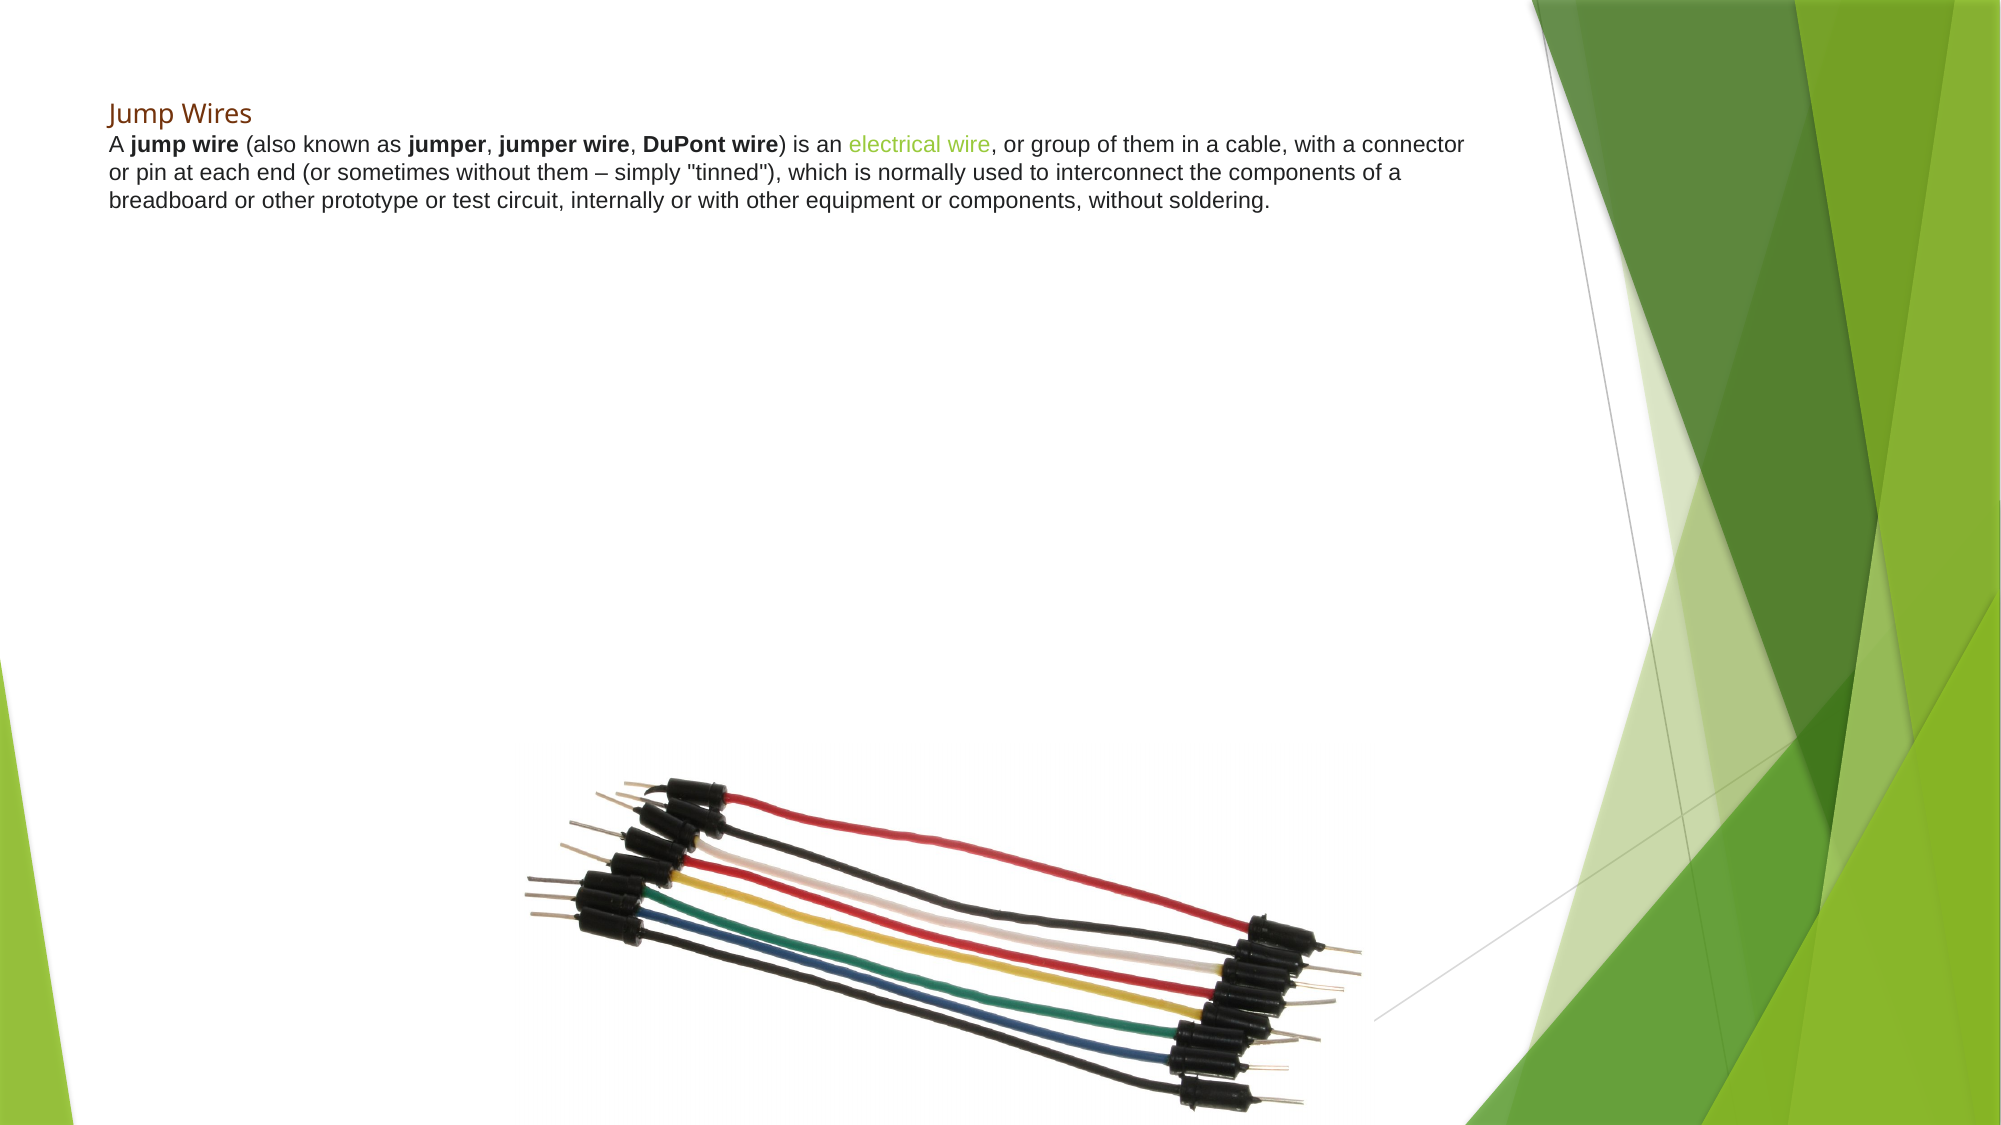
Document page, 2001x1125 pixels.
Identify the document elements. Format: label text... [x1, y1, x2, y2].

title Jump Wires A jump wire (also known as jumper, jumper wire, DuPont wire) is an electrical wire, or group of them in a cable, with a connector or pin at each end (or sometimes without them – simply "tinned"), which is normally used to interconnect the components of a breadboard or other prototype or test circuit, internally or with other equipment or components, without soldering. [93, 89, 1504, 307]
picture [511, 742, 1375, 1125]
